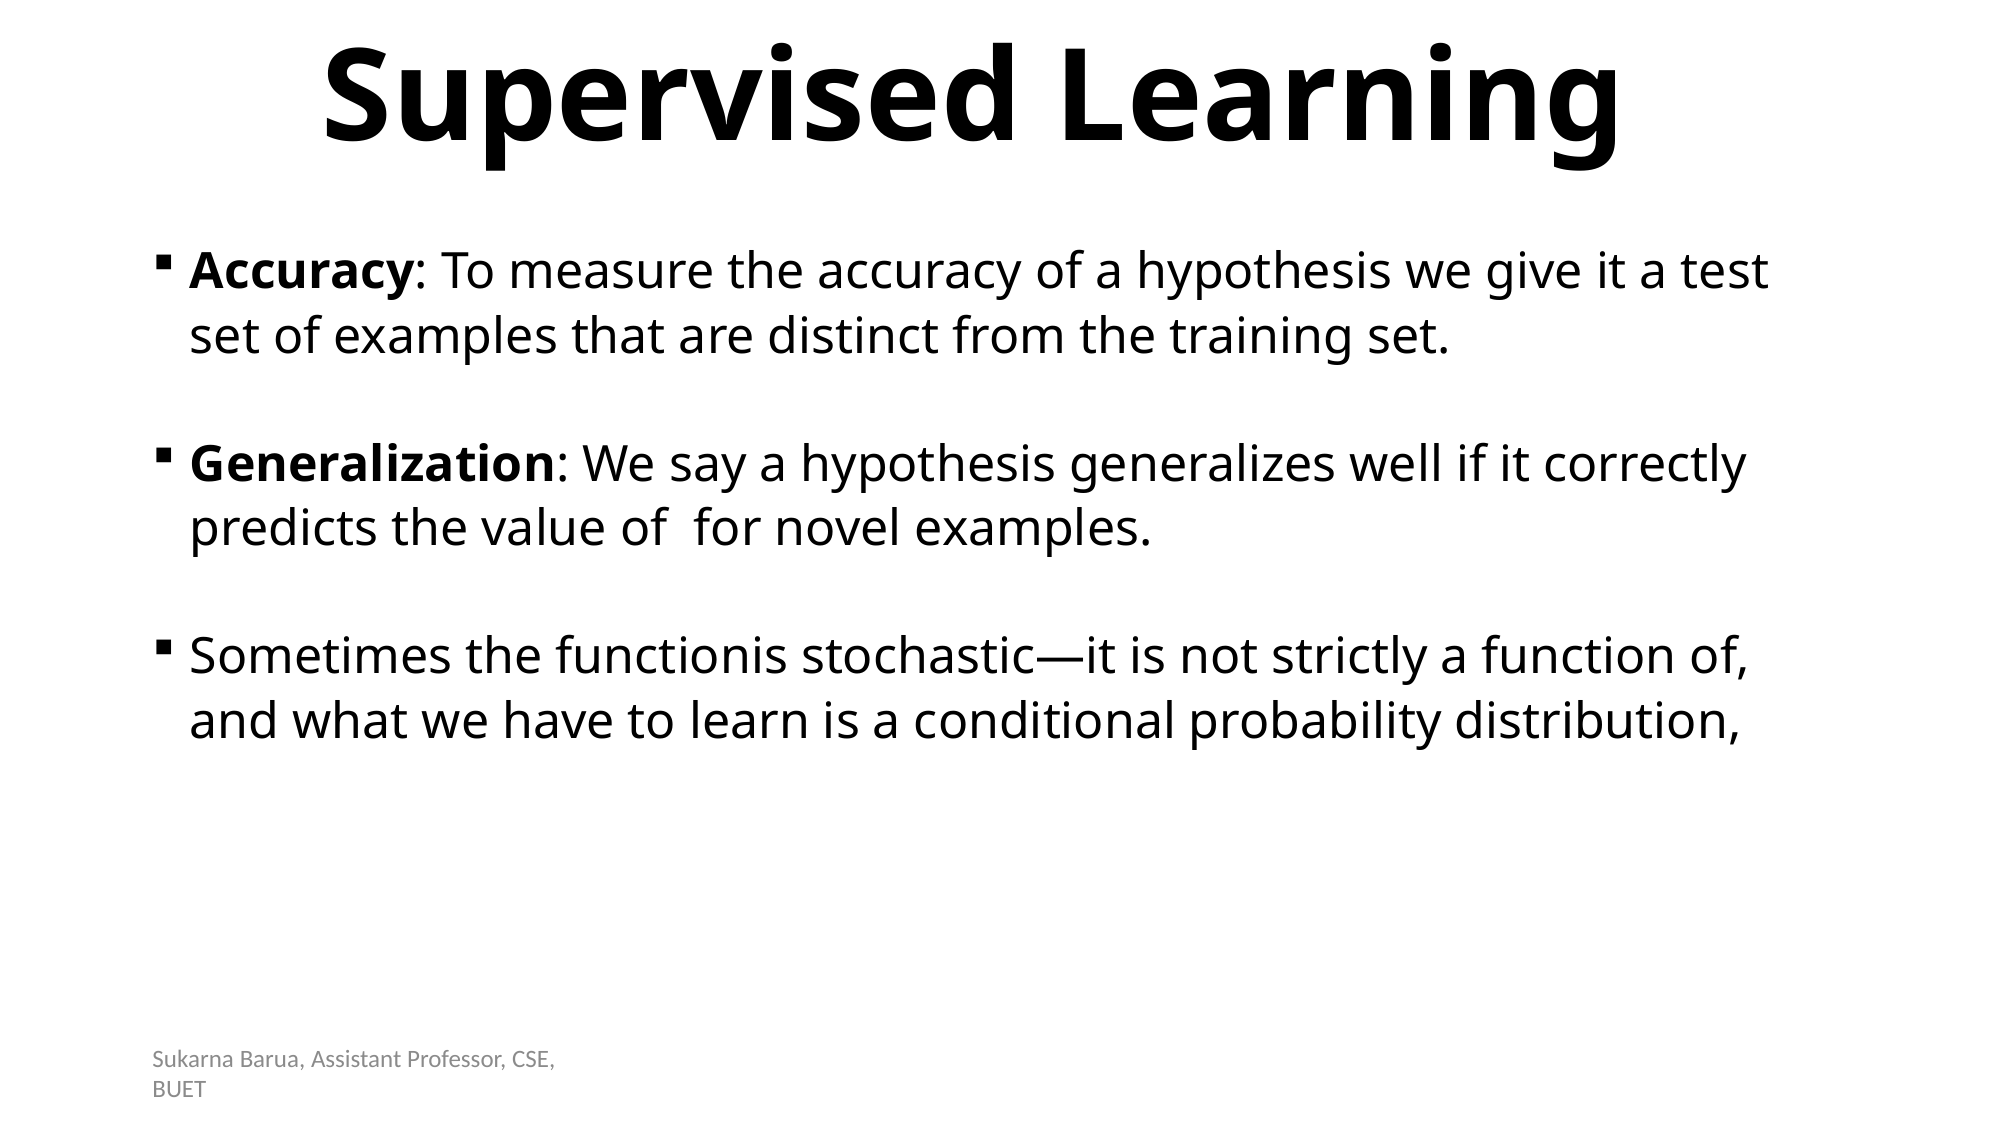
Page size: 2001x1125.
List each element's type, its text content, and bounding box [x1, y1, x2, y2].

slide_number Sukarna Barua, Assistant Professor, CSE, BUET [137, 1042, 588, 1103]
title Supervised Learning [111, 22, 1837, 177]
